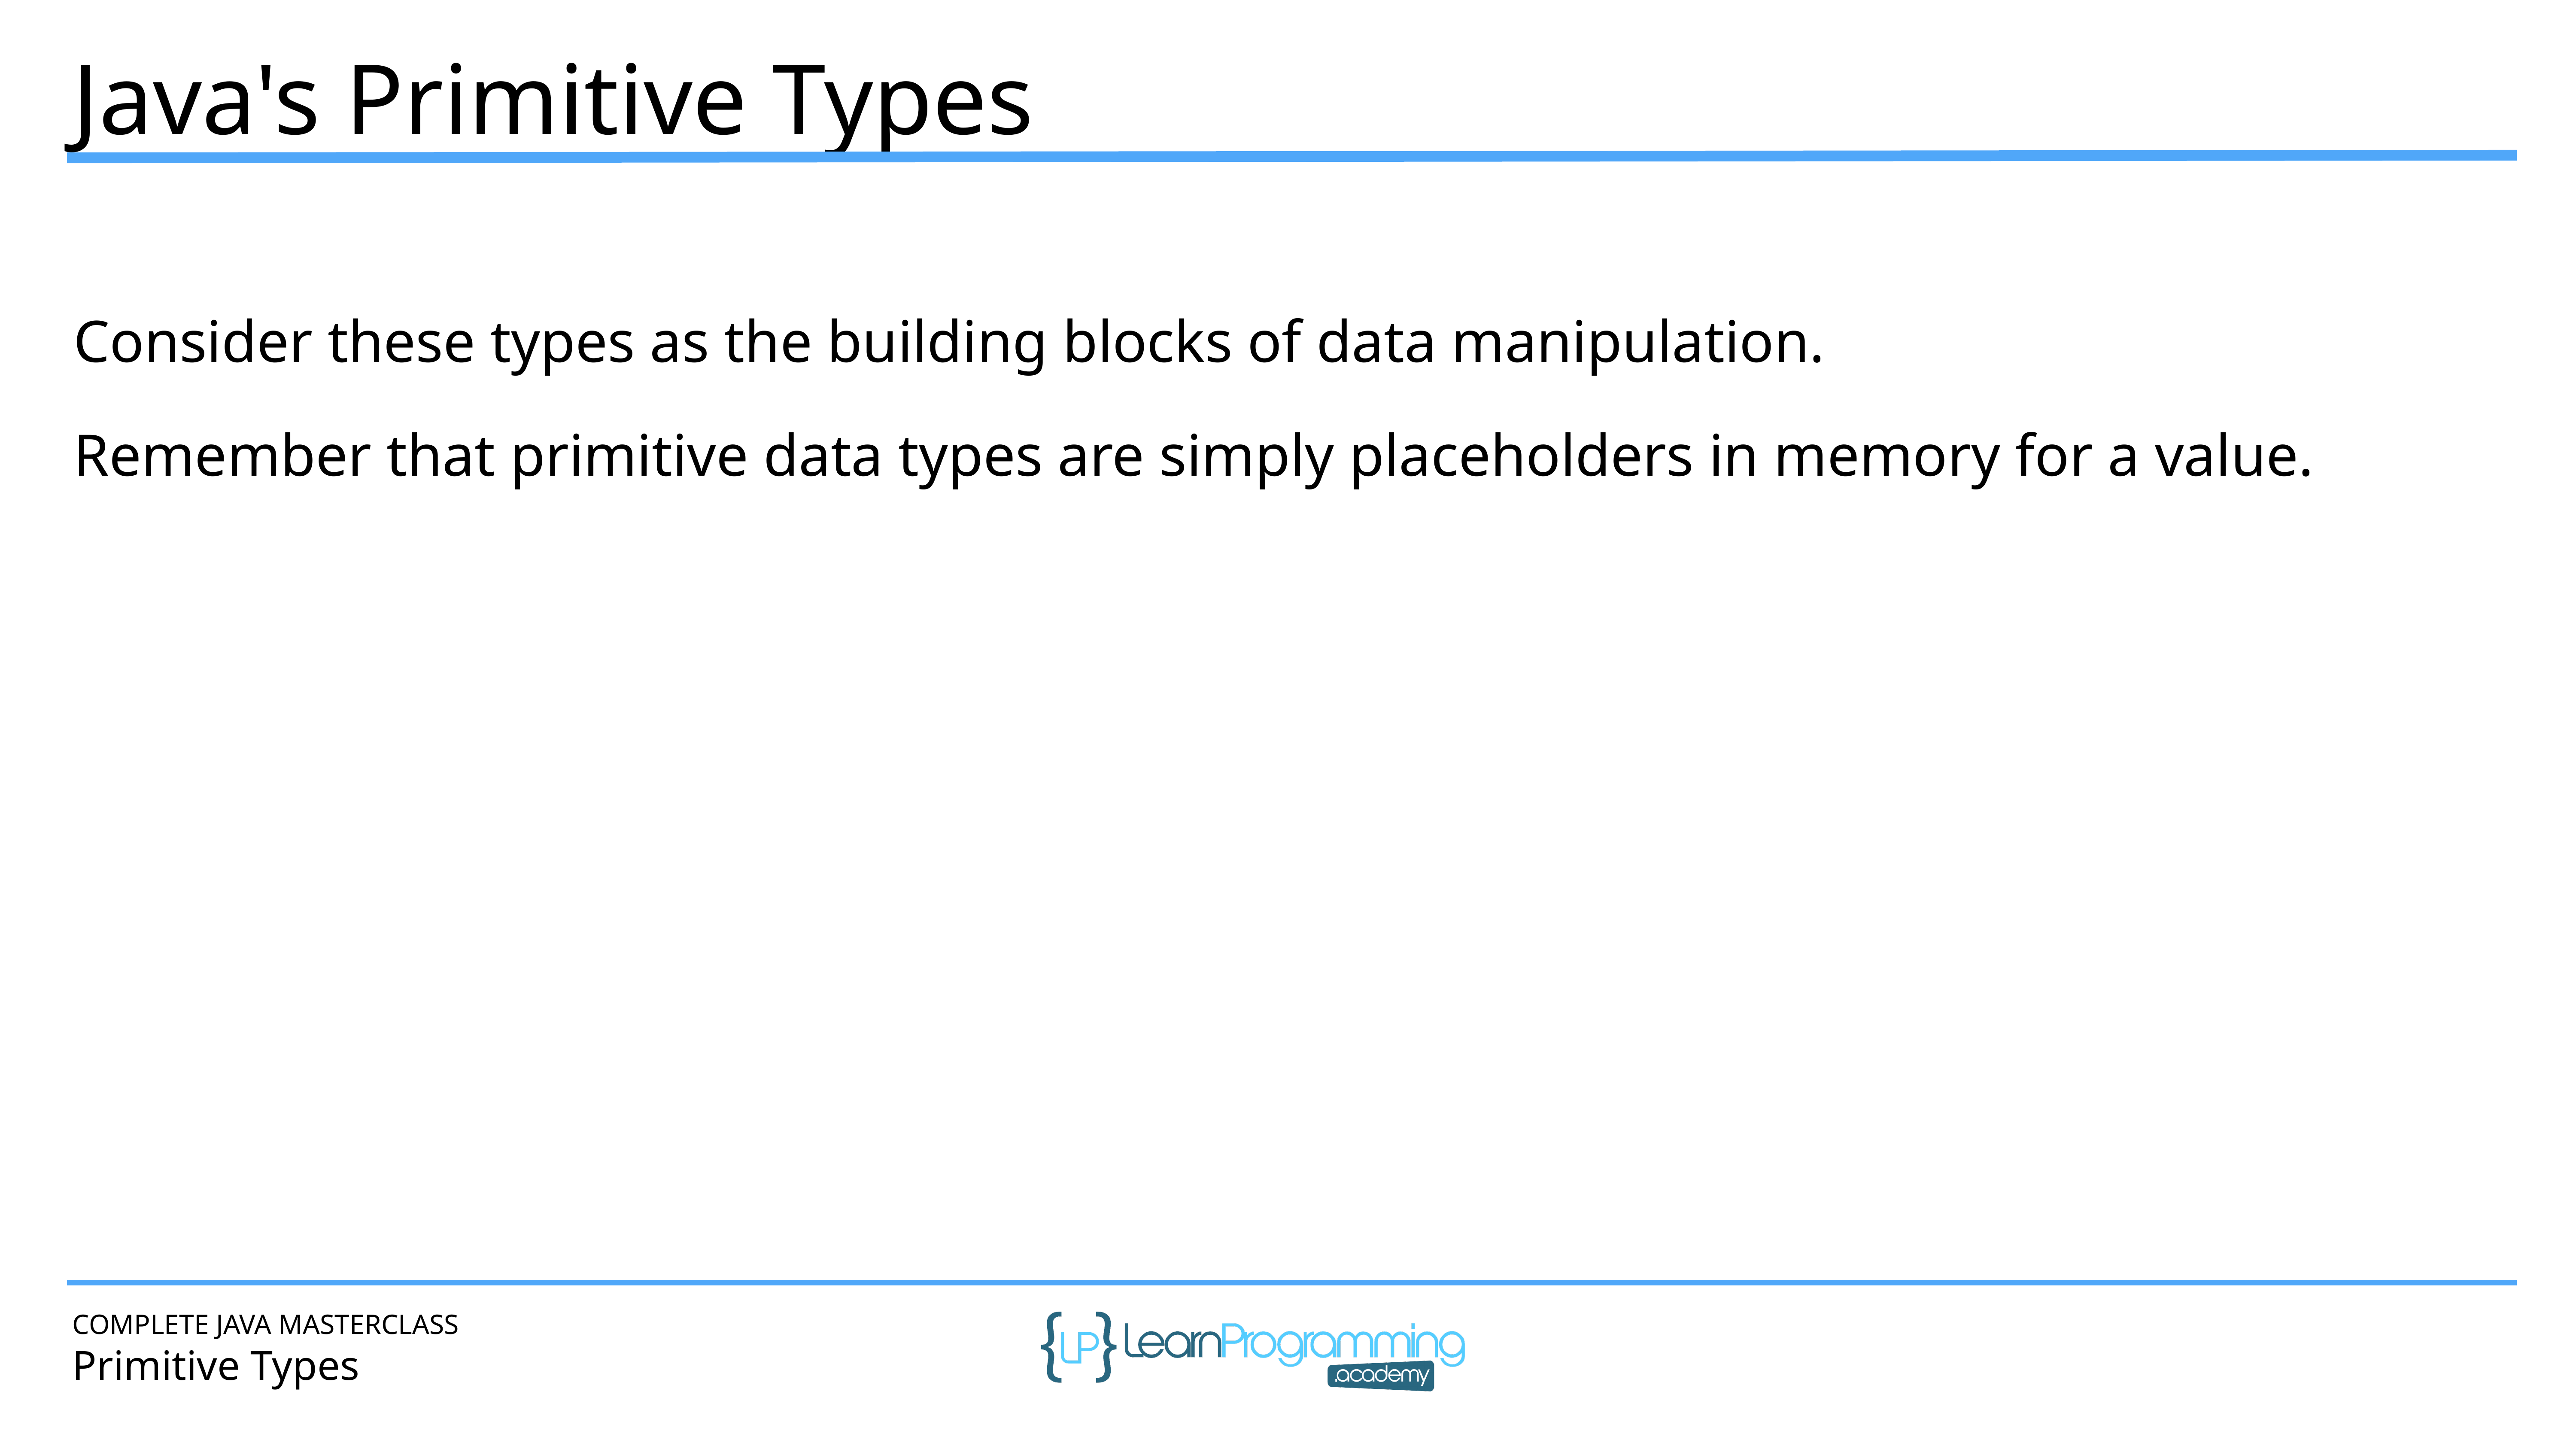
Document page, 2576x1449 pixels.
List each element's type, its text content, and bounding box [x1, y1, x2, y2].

picture [1032, 1302, 1477, 1400]
text_box COMPLETE JAVA MASTERCLASS Primitive Types [67, 1302, 1030, 1394]
text_box Consider these types as the building blocks of data manipulation. Remember that primitive data types are simply placeholders in memory for a value. [67, 301, 2517, 1139]
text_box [67, 155, 2517, 158]
text_box Java's Primitive Types [67, 32, 1046, 152]
